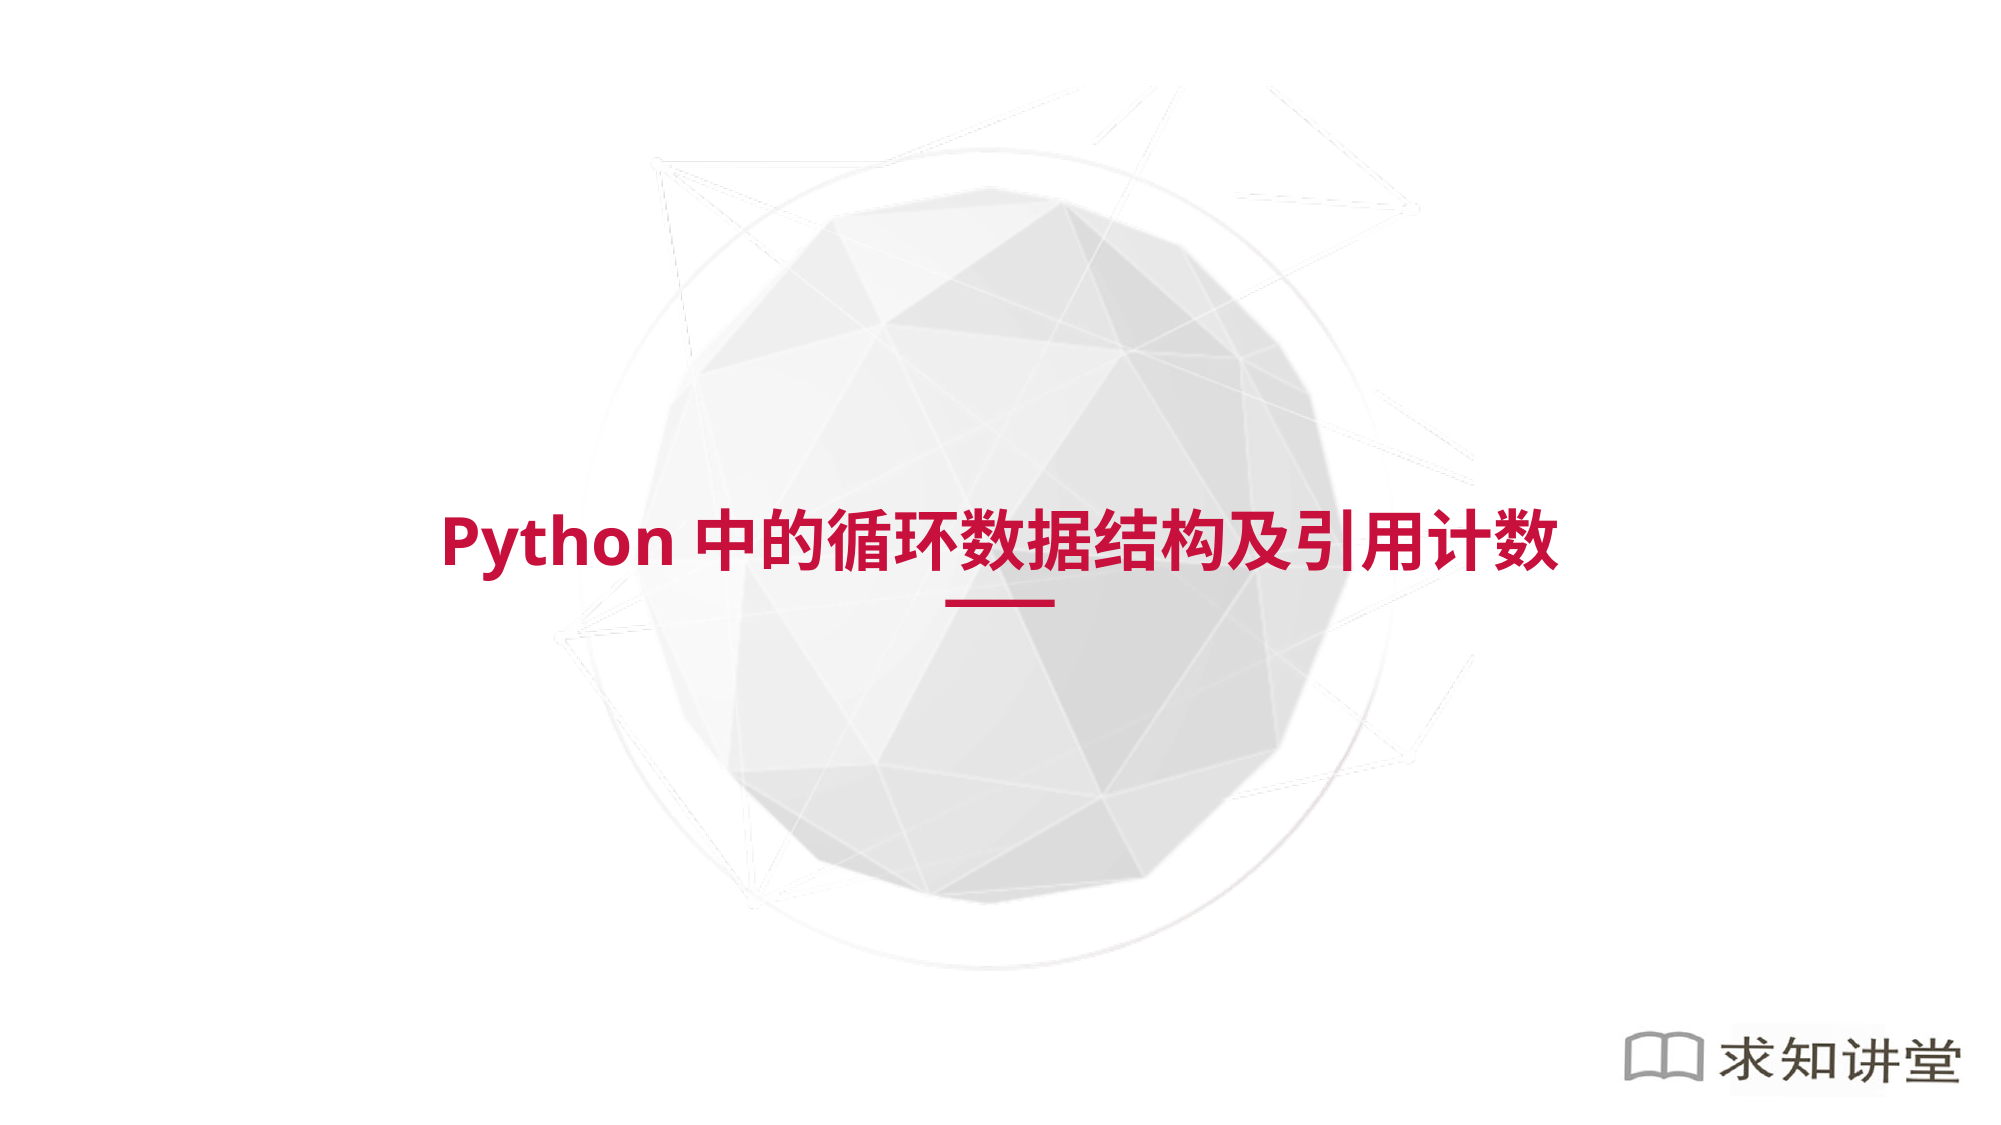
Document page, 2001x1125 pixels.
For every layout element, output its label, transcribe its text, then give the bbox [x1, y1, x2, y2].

title Python中的循环数据结构及引用计数 [137, 435, 1863, 653]
picture [0, 0, 2001, 1125]
